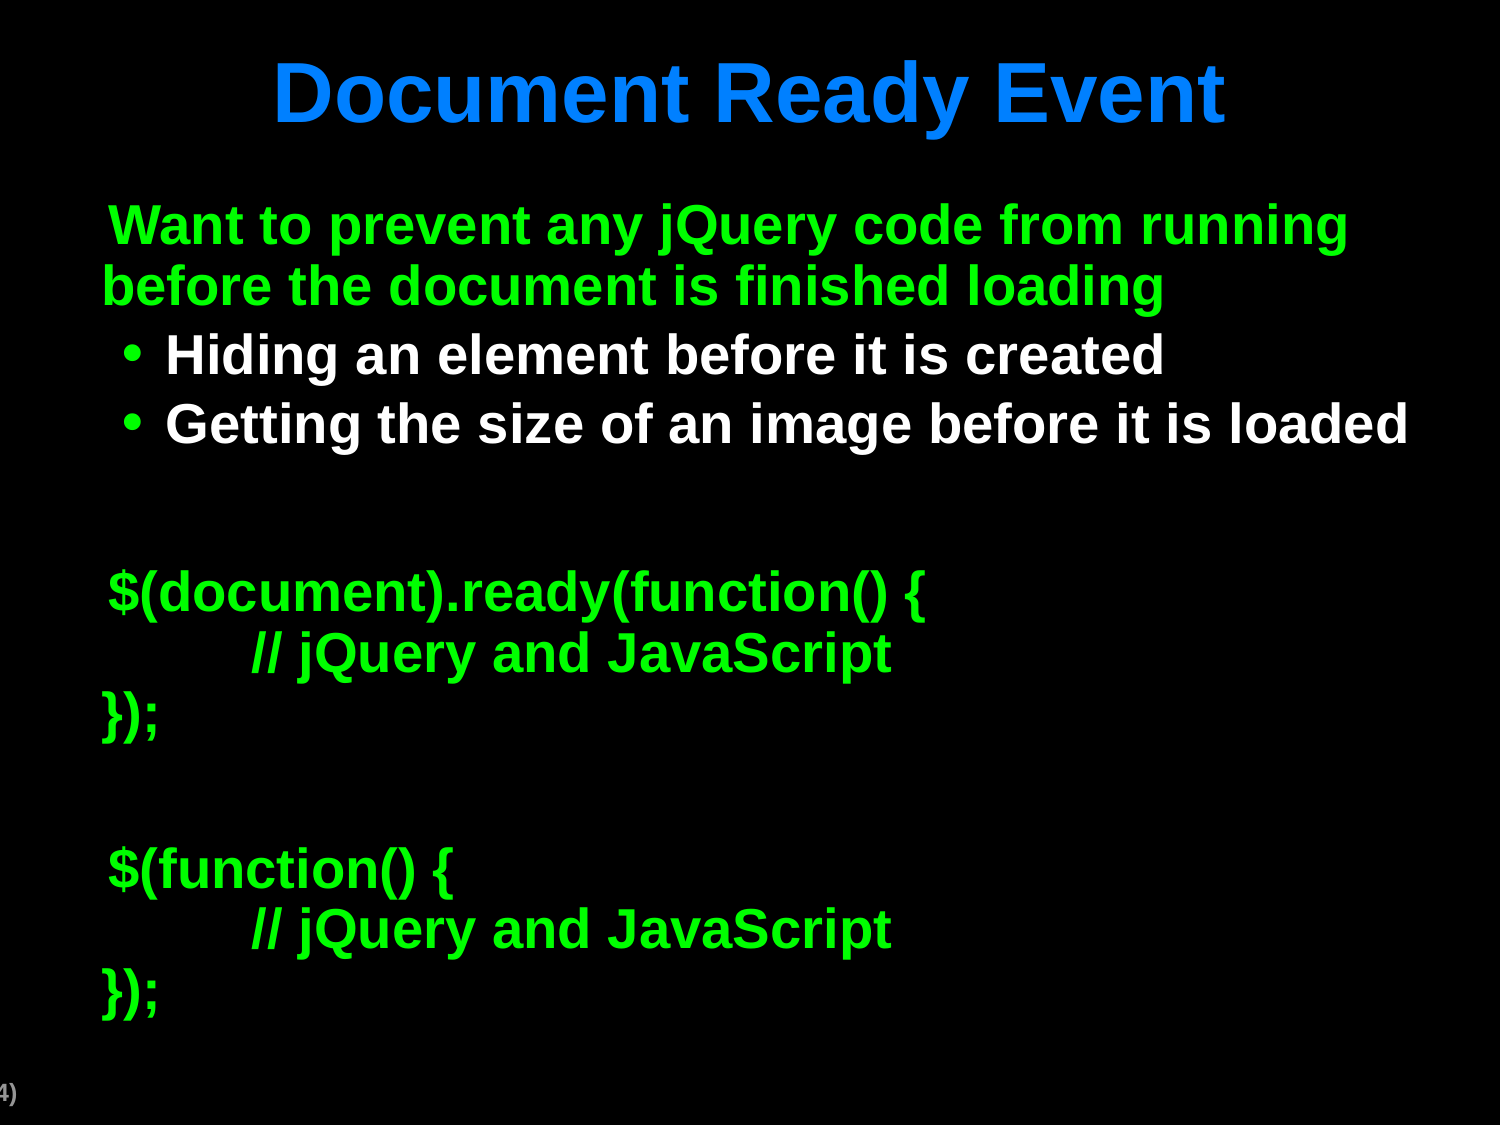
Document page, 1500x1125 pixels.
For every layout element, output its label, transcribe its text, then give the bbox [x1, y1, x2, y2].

title Document Ready Event [0, 24, 1500, 166]
list Want to prevent any jQuery code from running before the document is finished loading Hiding an element before it is created Getting the size of an image before it is loaded $(document).ready(function() { // jQuery and JavaScript }); $(function() { // jQuery and JavaScript }); [60, 185, 1452, 1037]
